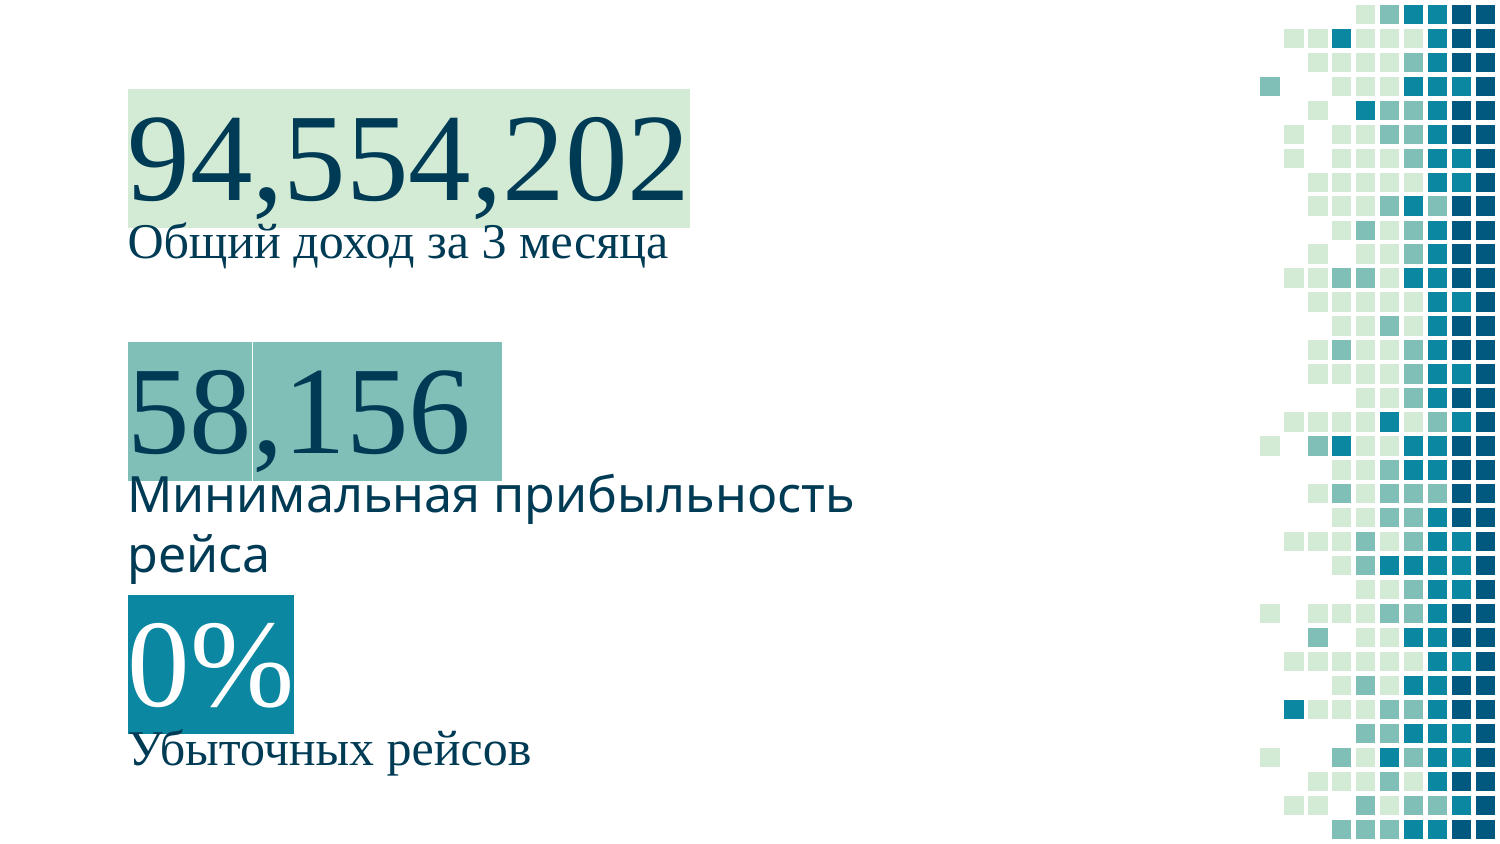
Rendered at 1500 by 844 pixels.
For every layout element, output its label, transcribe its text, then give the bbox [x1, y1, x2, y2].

subtitle Минимальная прибыльность рейса [112, 447, 968, 524]
title 94,554,202 [112, 93, 872, 193]
subtitle Убыточных рейсов [112, 700, 872, 777]
title 0% [112, 600, 872, 700]
subtitle Общий доход за 3 месяца [112, 193, 872, 270]
title 58,156 [112, 346, 872, 447]
